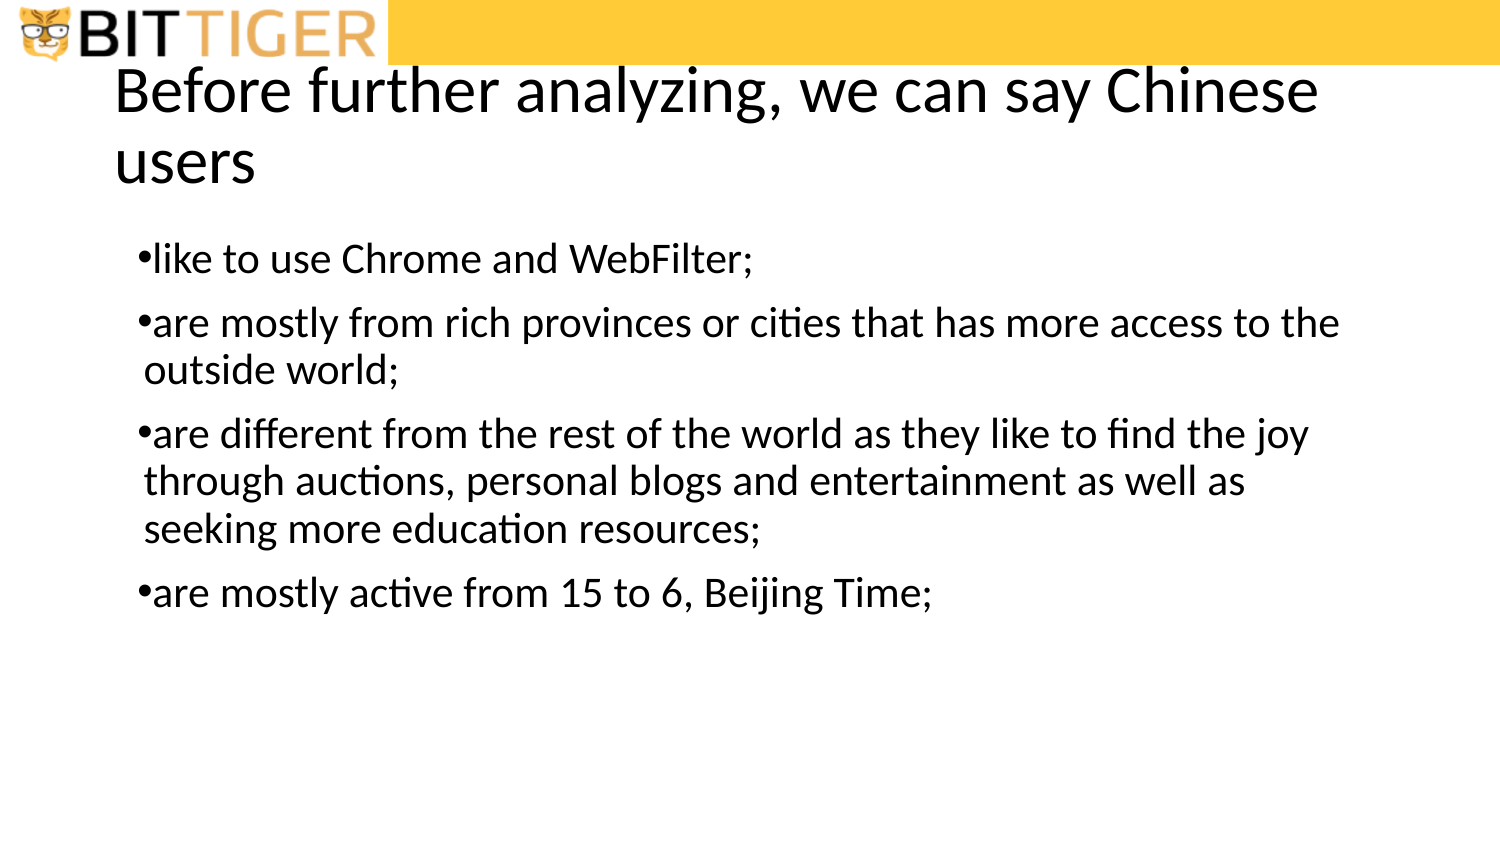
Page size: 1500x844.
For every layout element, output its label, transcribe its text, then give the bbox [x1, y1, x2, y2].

picture [0, 0, 389, 67]
title Before further analyzing, we can say Chinese users [103, 44, 1397, 208]
list like to use Chrome and WebFilter; are mostly from rich provinces or cities that has more access to the outside world; are different from the rest of the world as they like to find the joy through auctions, personal blogs and entertainment as well as seeking more education resources; are mostly active from 15 to 6, Beijing Time; [103, 224, 1397, 760]
